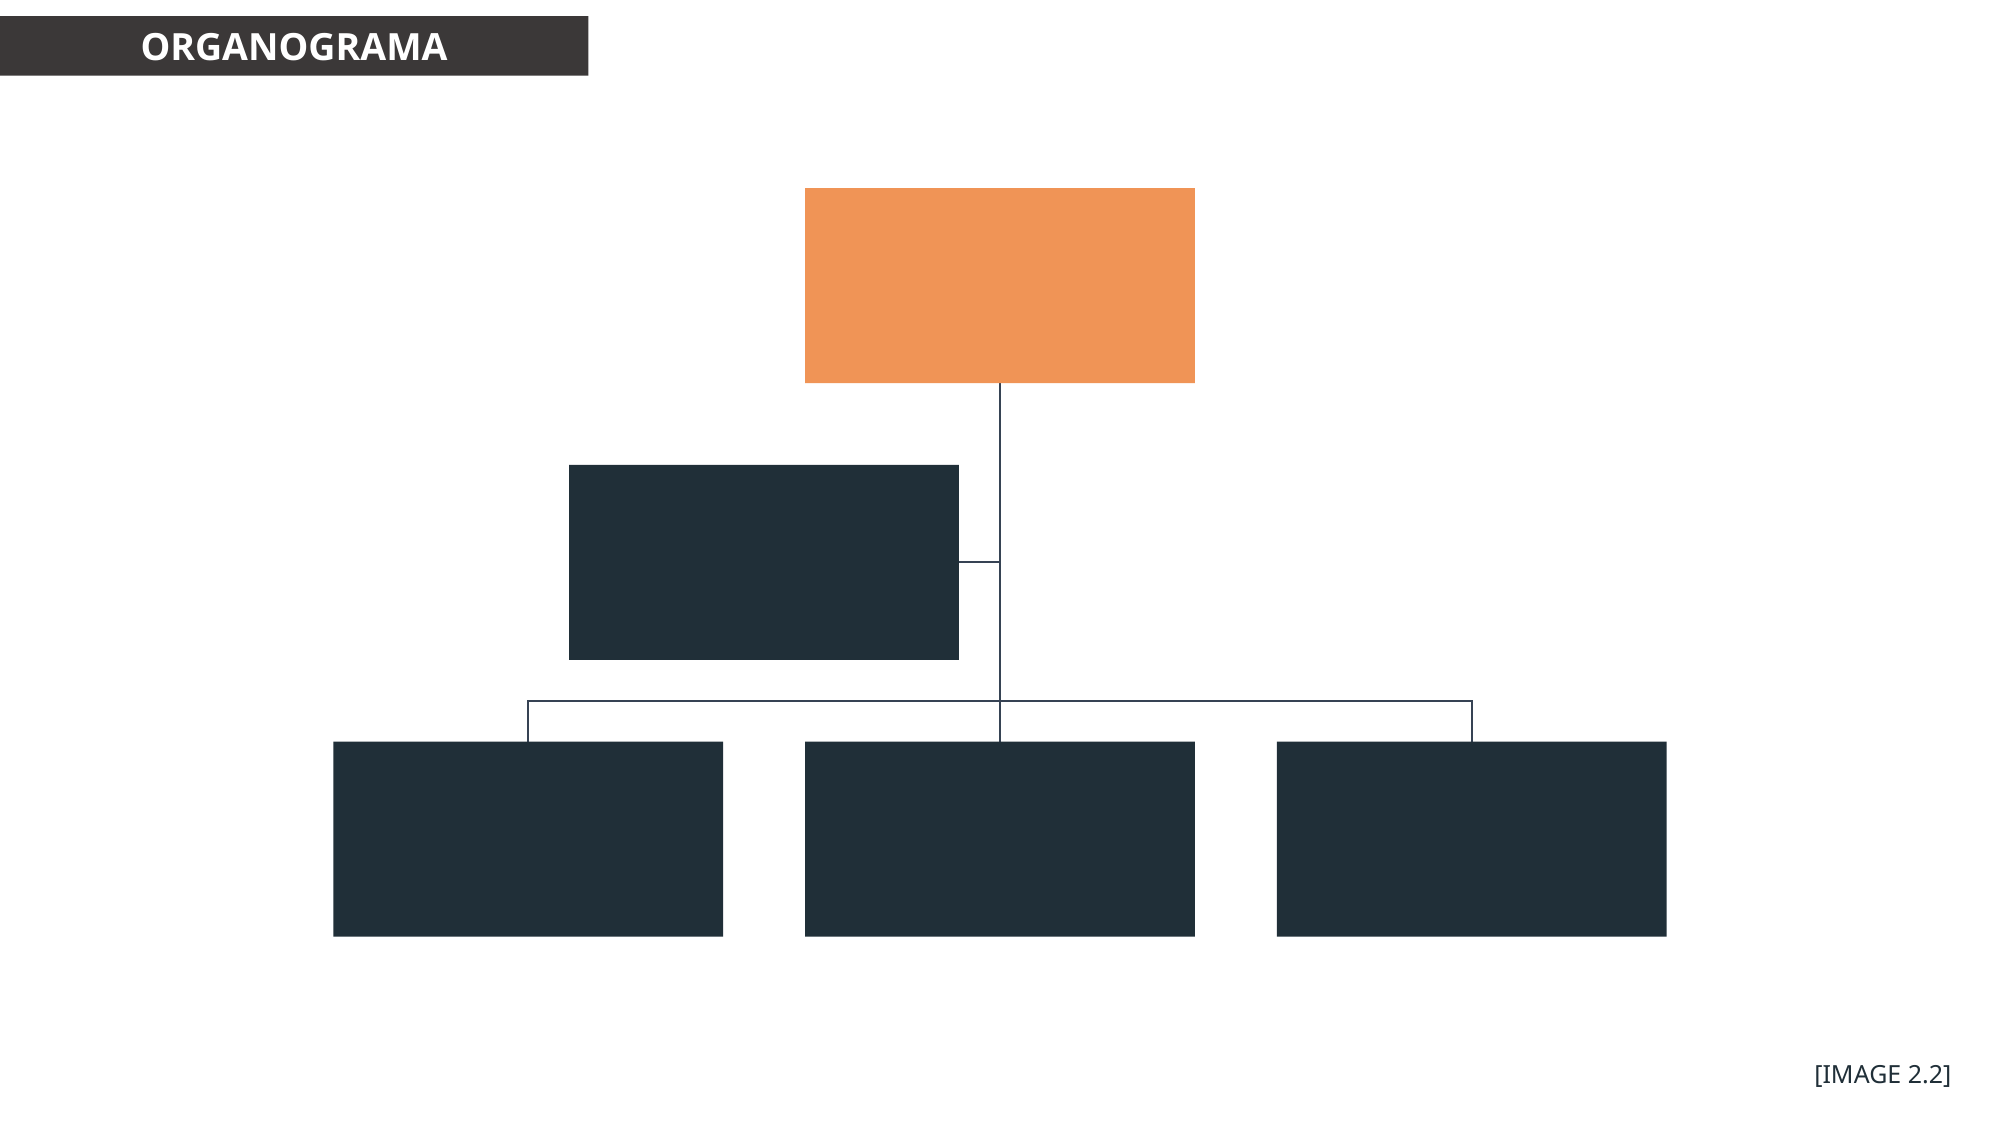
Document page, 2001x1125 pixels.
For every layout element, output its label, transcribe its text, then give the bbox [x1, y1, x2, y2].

text_box ORGANOGRAMA [0, 15, 589, 77]
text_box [333, 117, 1667, 1007]
text_box [IMAGE 2.2] [1799, 1051, 1967, 1096]
